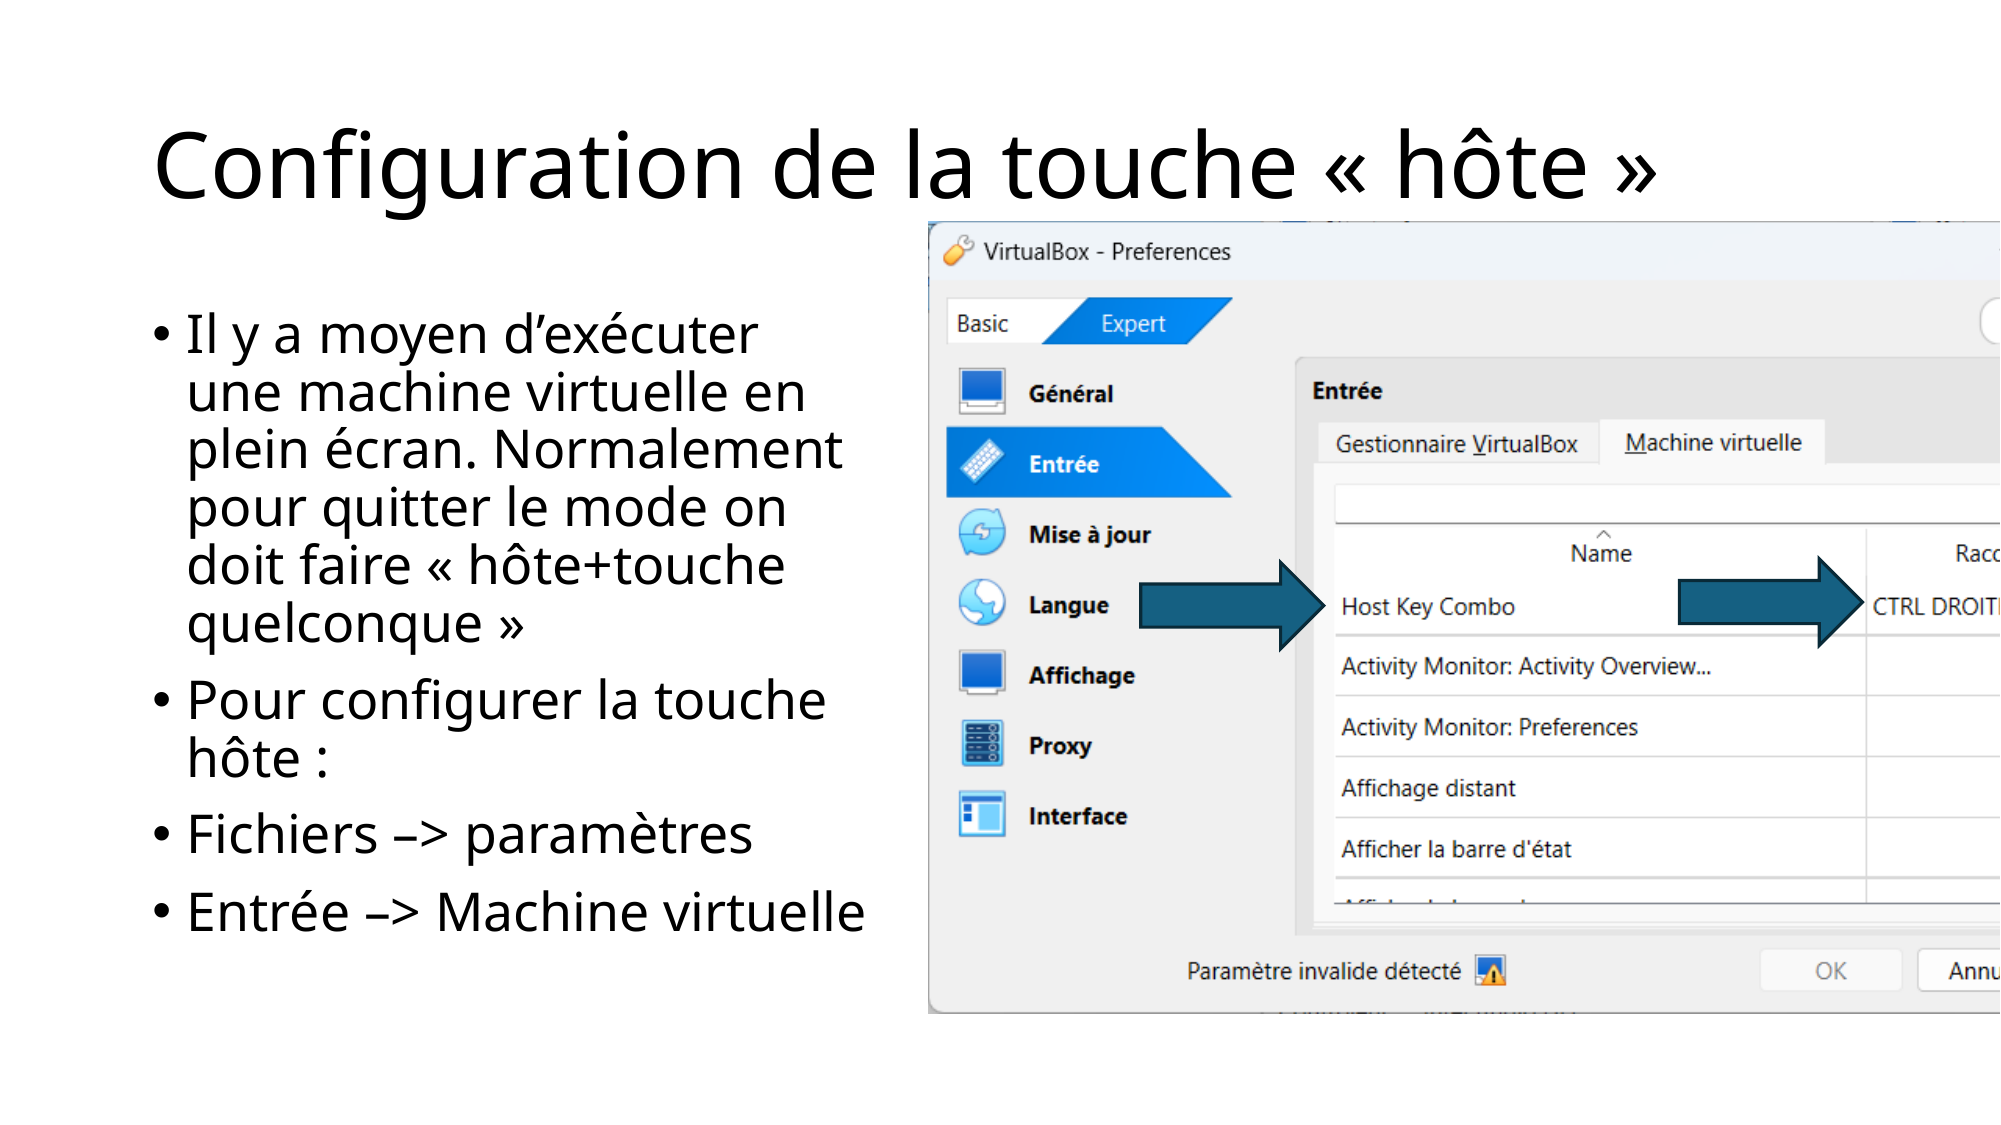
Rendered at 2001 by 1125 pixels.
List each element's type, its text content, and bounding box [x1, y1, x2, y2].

list Il y a moyen d’exécuter une machine virtuelle en plein écran. Normalement pour quitter le mode on doit faire « hôte+touche quelconque » Pour configurer la touche hôte : Fichiers –> paramètres Entrée –> Machine virtuelle [137, 299, 885, 1014]
title Configuration de la touche « hôte » [137, 59, 1863, 278]
picture [927, 220, 2000, 1014]
